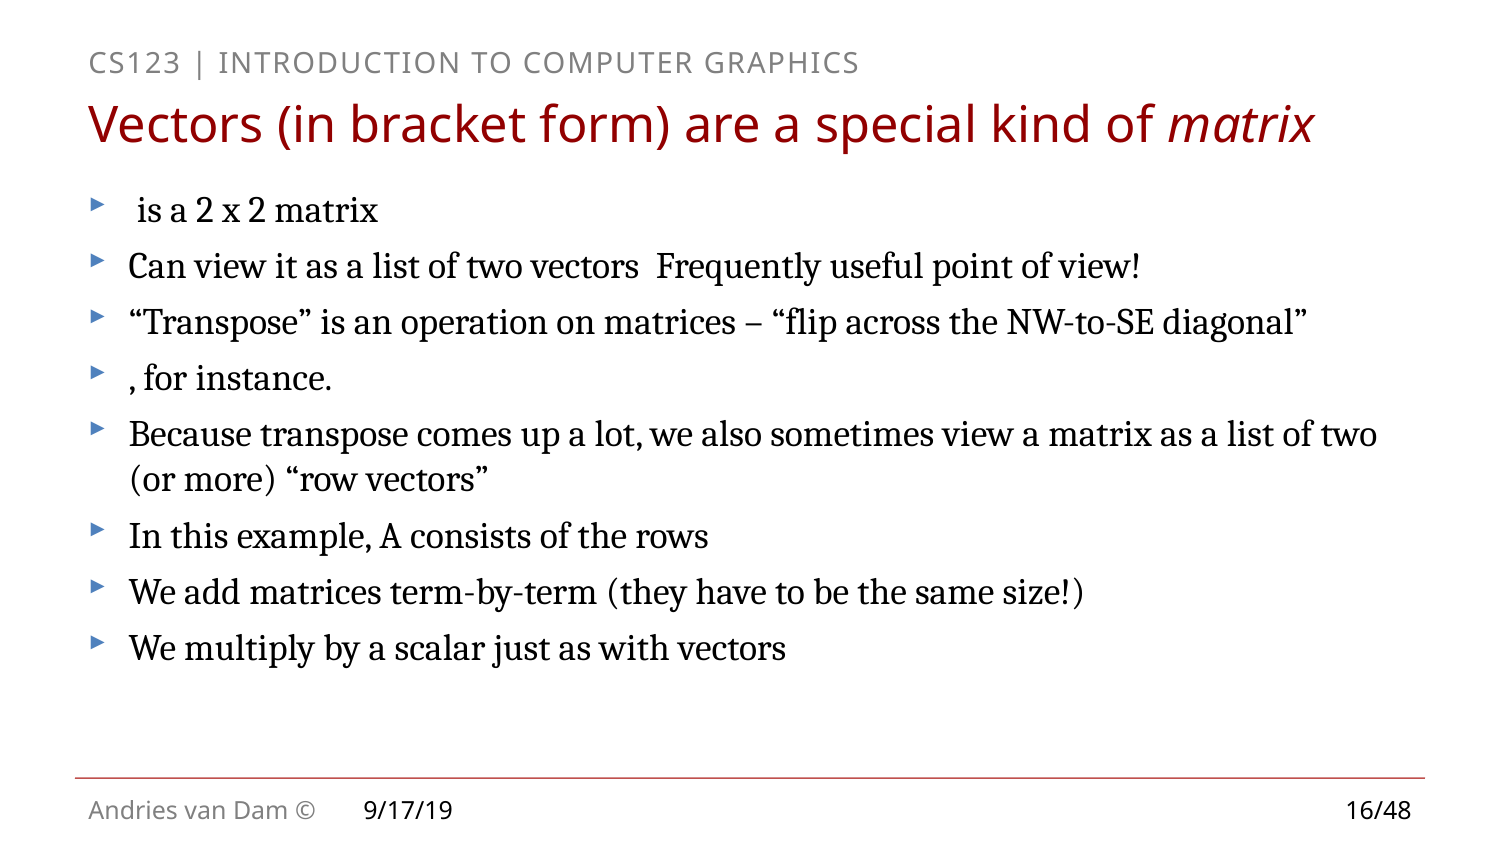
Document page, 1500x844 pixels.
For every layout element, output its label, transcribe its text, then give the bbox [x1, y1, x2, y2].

title Vectors (in bracket form) are a special kind of matrix [75, 84, 1425, 160]
slide_number 16/48 [1224, 787, 1425, 827]
footer 9/17/19 [350, 787, 1213, 827]
